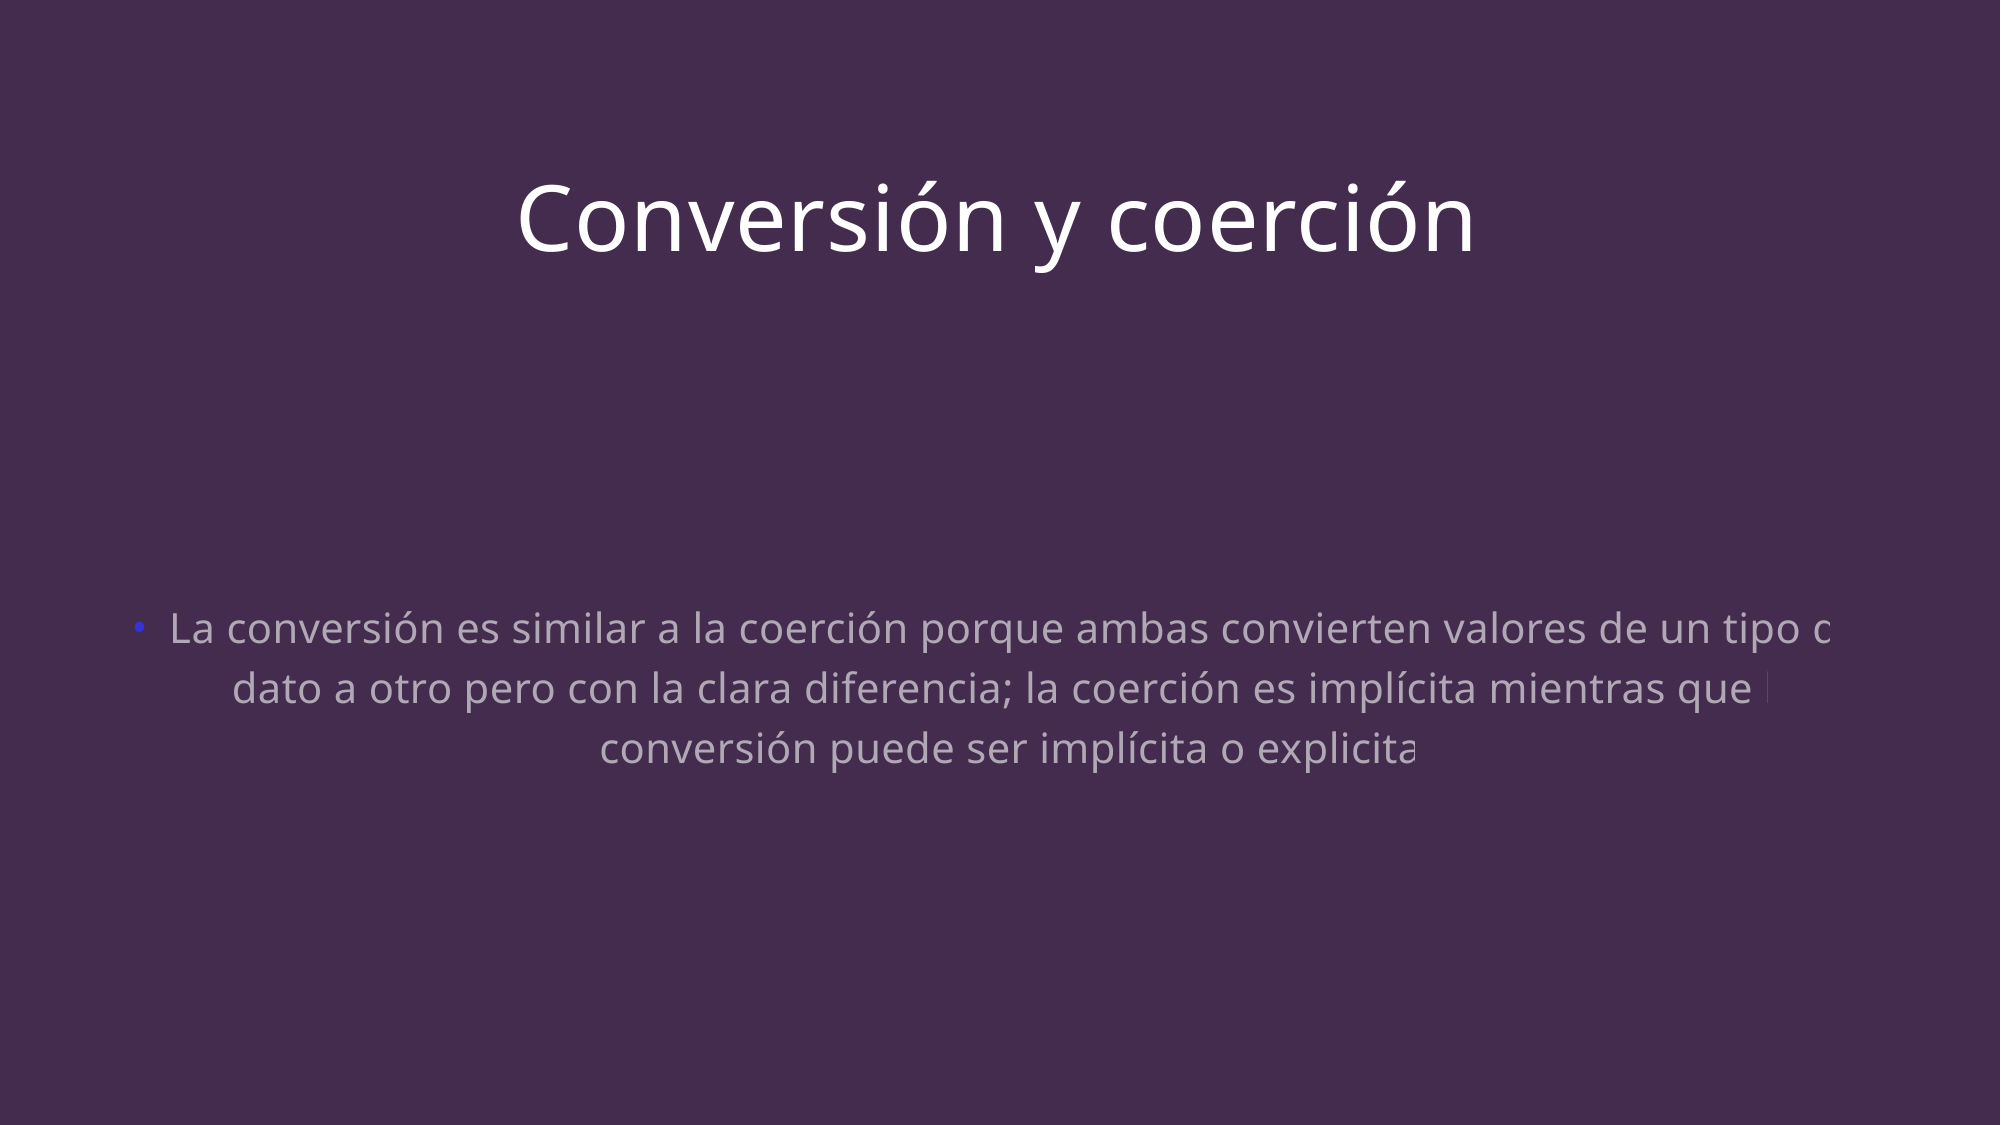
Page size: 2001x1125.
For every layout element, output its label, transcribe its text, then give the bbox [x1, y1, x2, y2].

list La conversión es similar a la coerción porque ambas convierten valores de un tipo de dato a otro pero con la clara diferencia; la coerción es implícita mientras que la conversión puede ser implícita o explicita. [118, 416, 1878, 947]
title Conversión y coerción [118, 101, 1878, 344]
